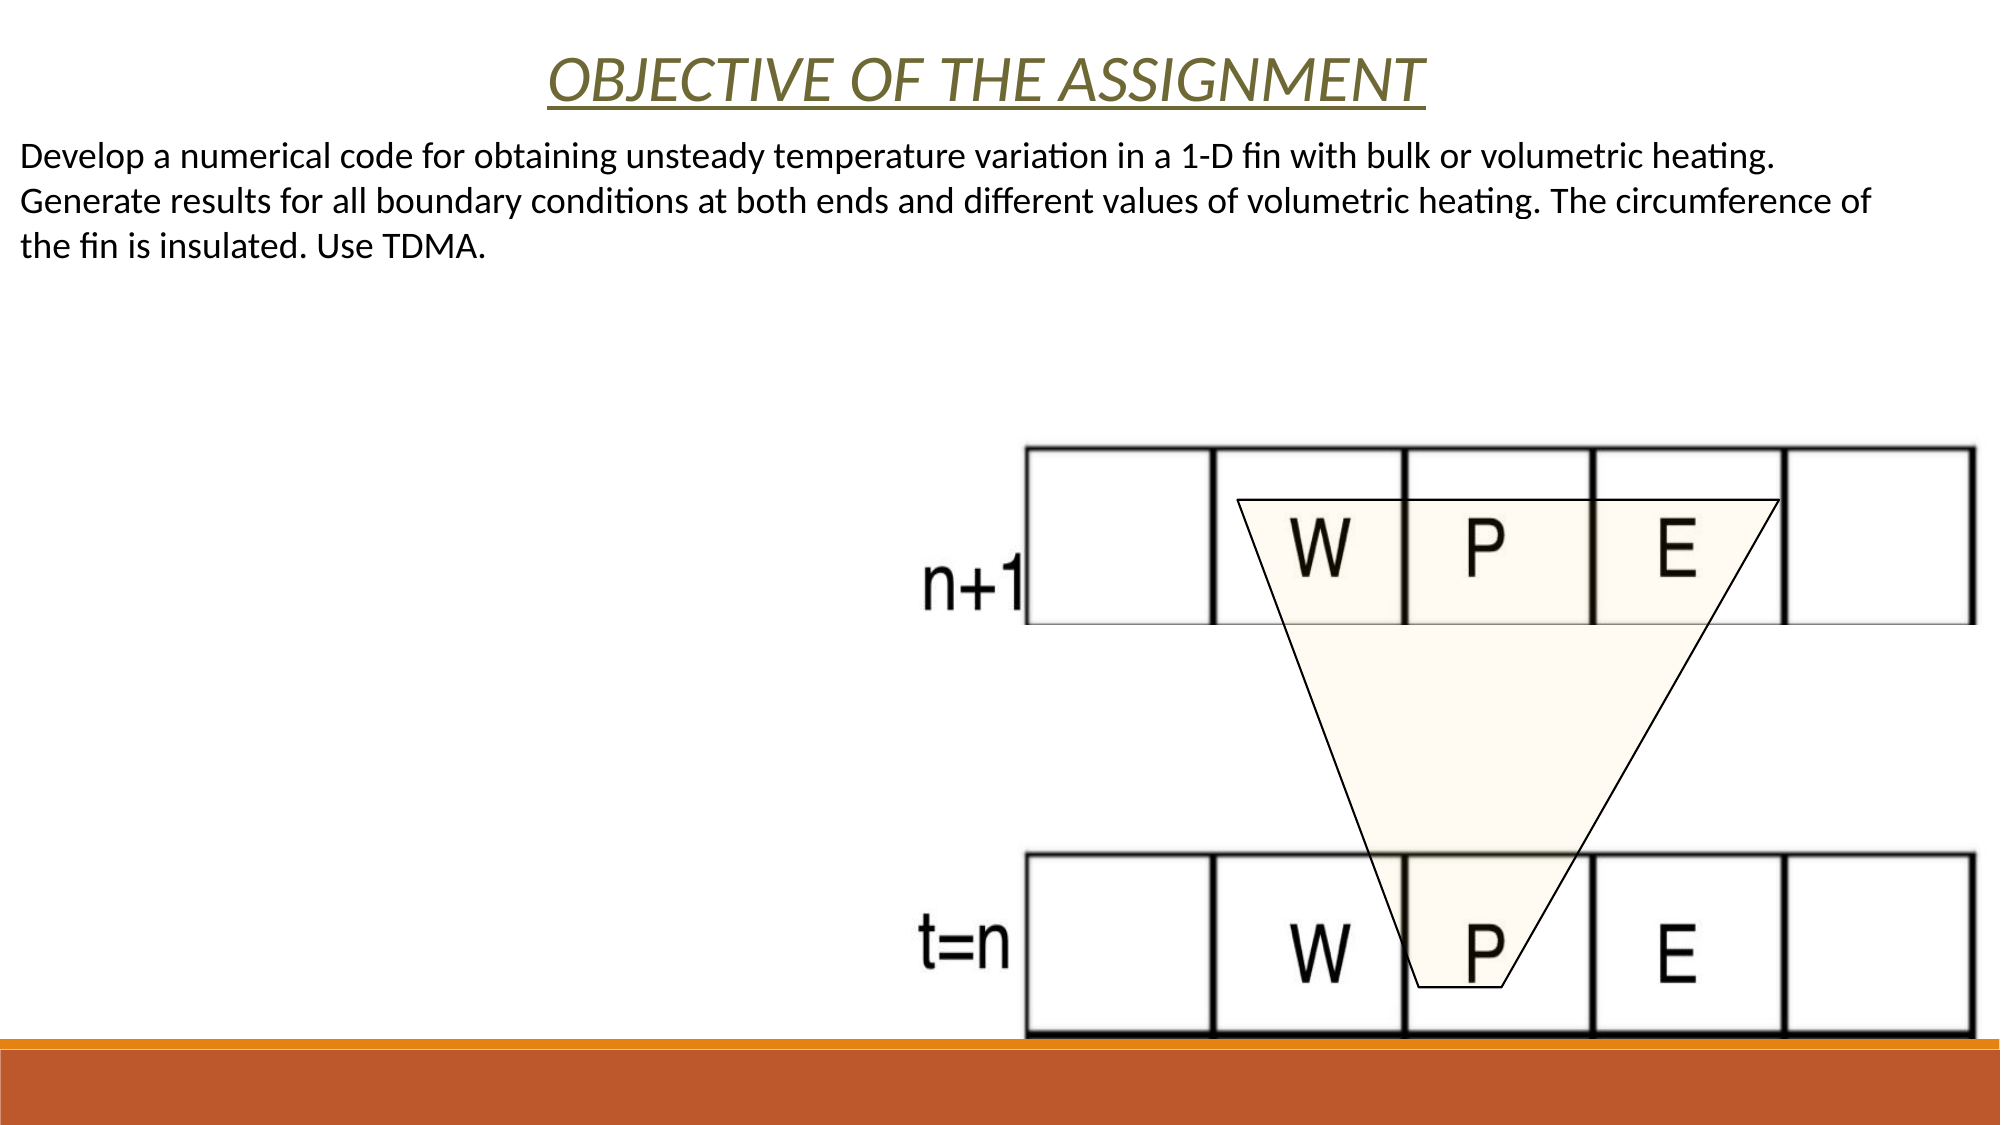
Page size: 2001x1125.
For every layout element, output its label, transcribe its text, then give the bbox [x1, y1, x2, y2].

picture [874, 219, 2000, 1039]
text_box Develop a numerical code for obtaining unsteady temperature variation in a 1-D fin with bulk or volumetric heating. Generate results for all boundary conditions at both ends and different values of volumetric heating. The circumference of the fin is insulated. Use TDMA. [5, 123, 1938, 274]
text_box OBJECTIVE OF THE ASSIGNMENT [5, 27, 1968, 123]
